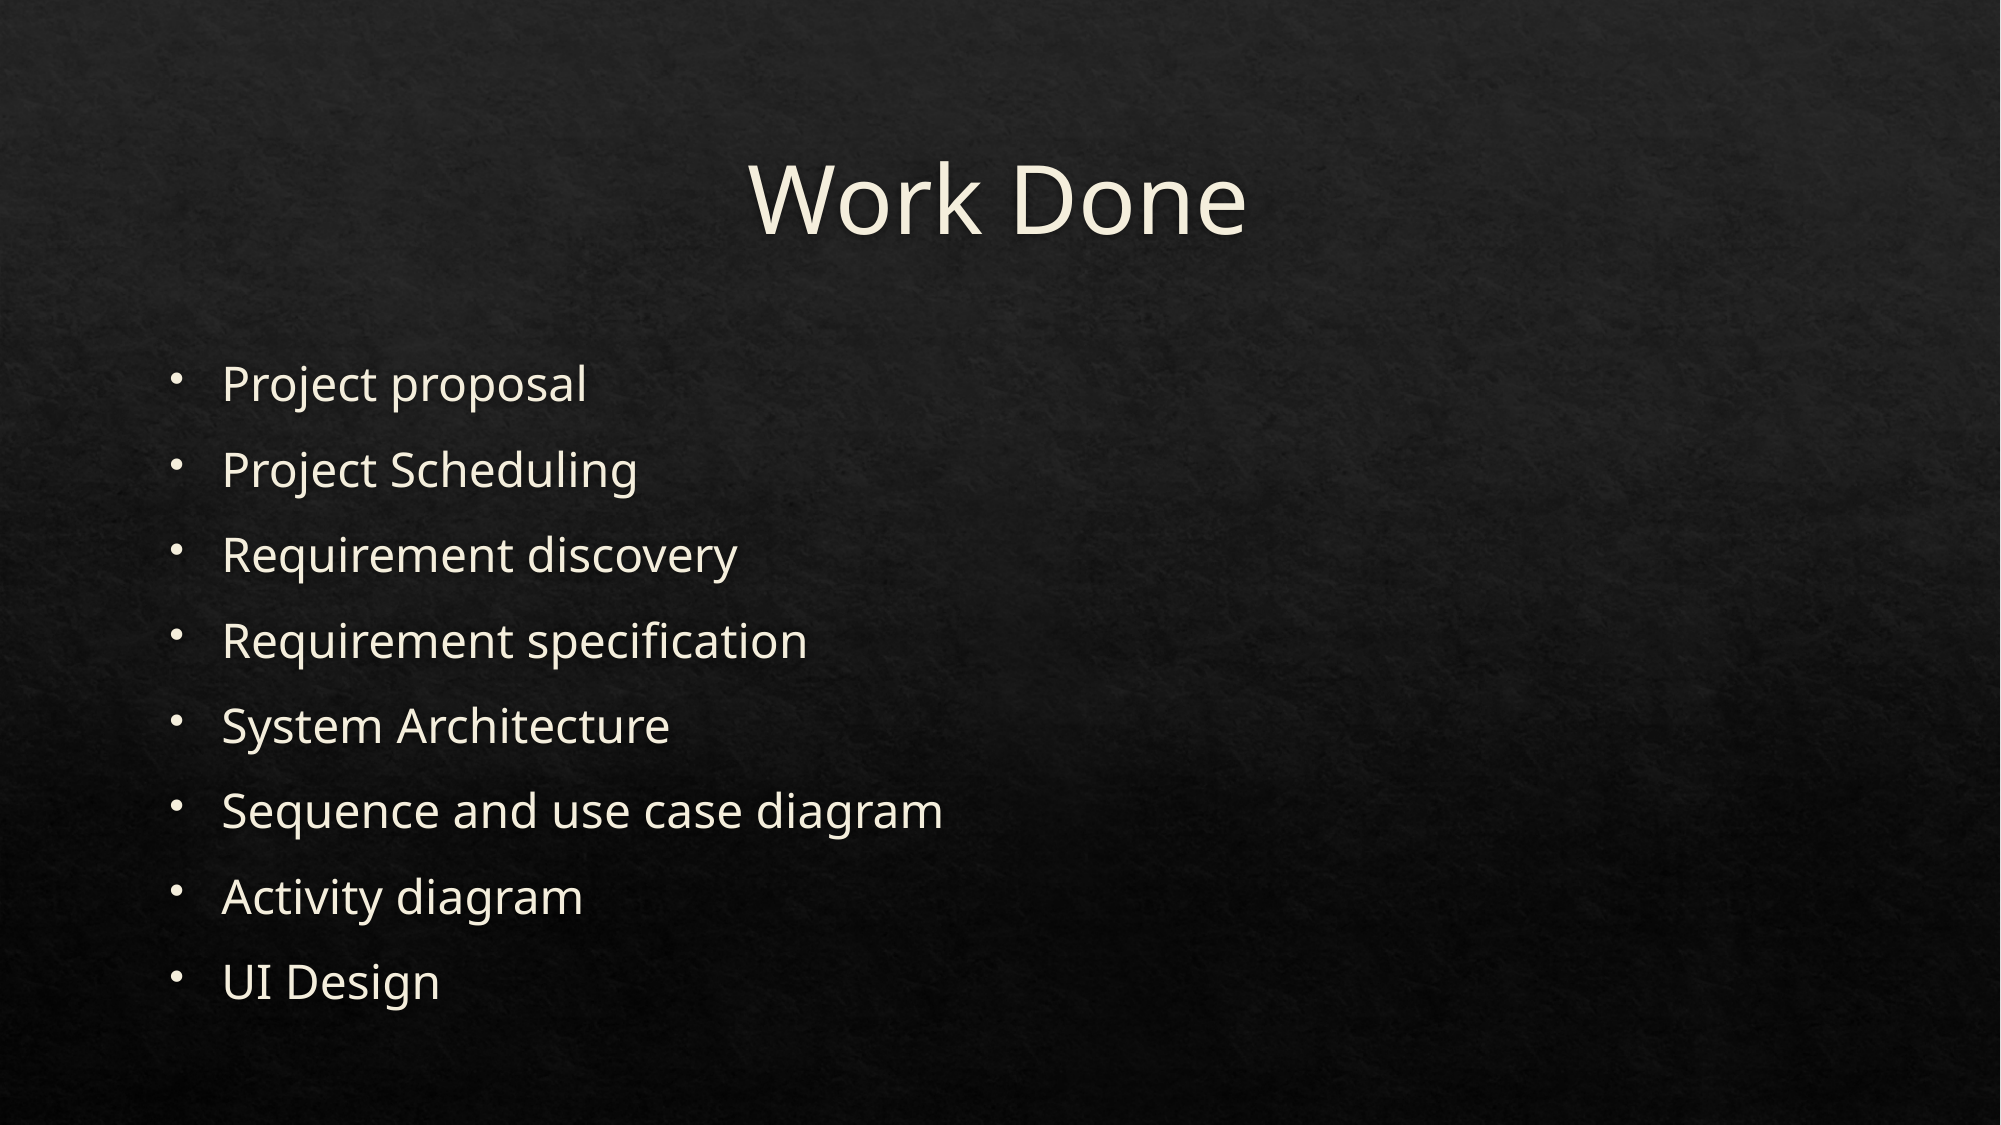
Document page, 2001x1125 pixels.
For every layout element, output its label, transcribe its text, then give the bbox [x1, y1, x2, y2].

list Project proposal Project Scheduling Requirement discovery Requirement specification System Architecture Sequence and use case diagram Activity diagram UI Design [149, 340, 1849, 1074]
title Work Done [149, 99, 1849, 307]
